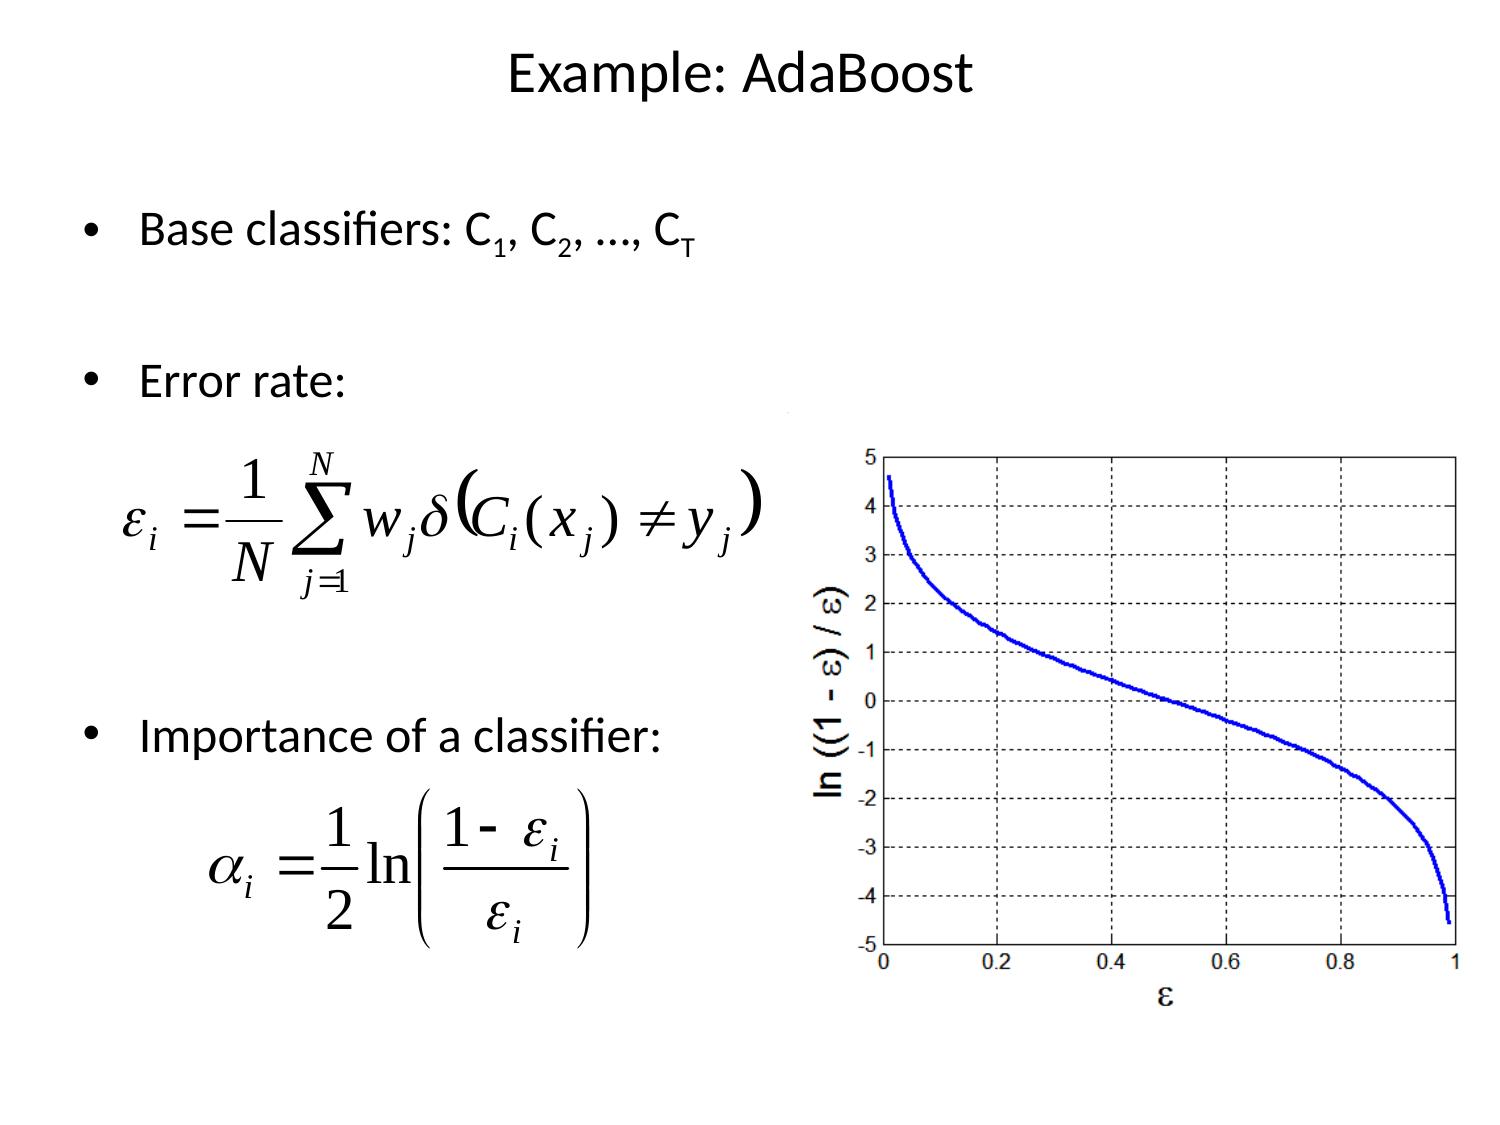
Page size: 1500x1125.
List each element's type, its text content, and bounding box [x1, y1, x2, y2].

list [787, 412, 1476, 1011]
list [112, 437, 763, 611]
title Example: AdaBoost [62, 24, 1421, 113]
list Base classifiers: C1, C2, …, CT Error rate: Importance of a classifier: [67, 187, 850, 1038]
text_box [199, 774, 610, 963]
